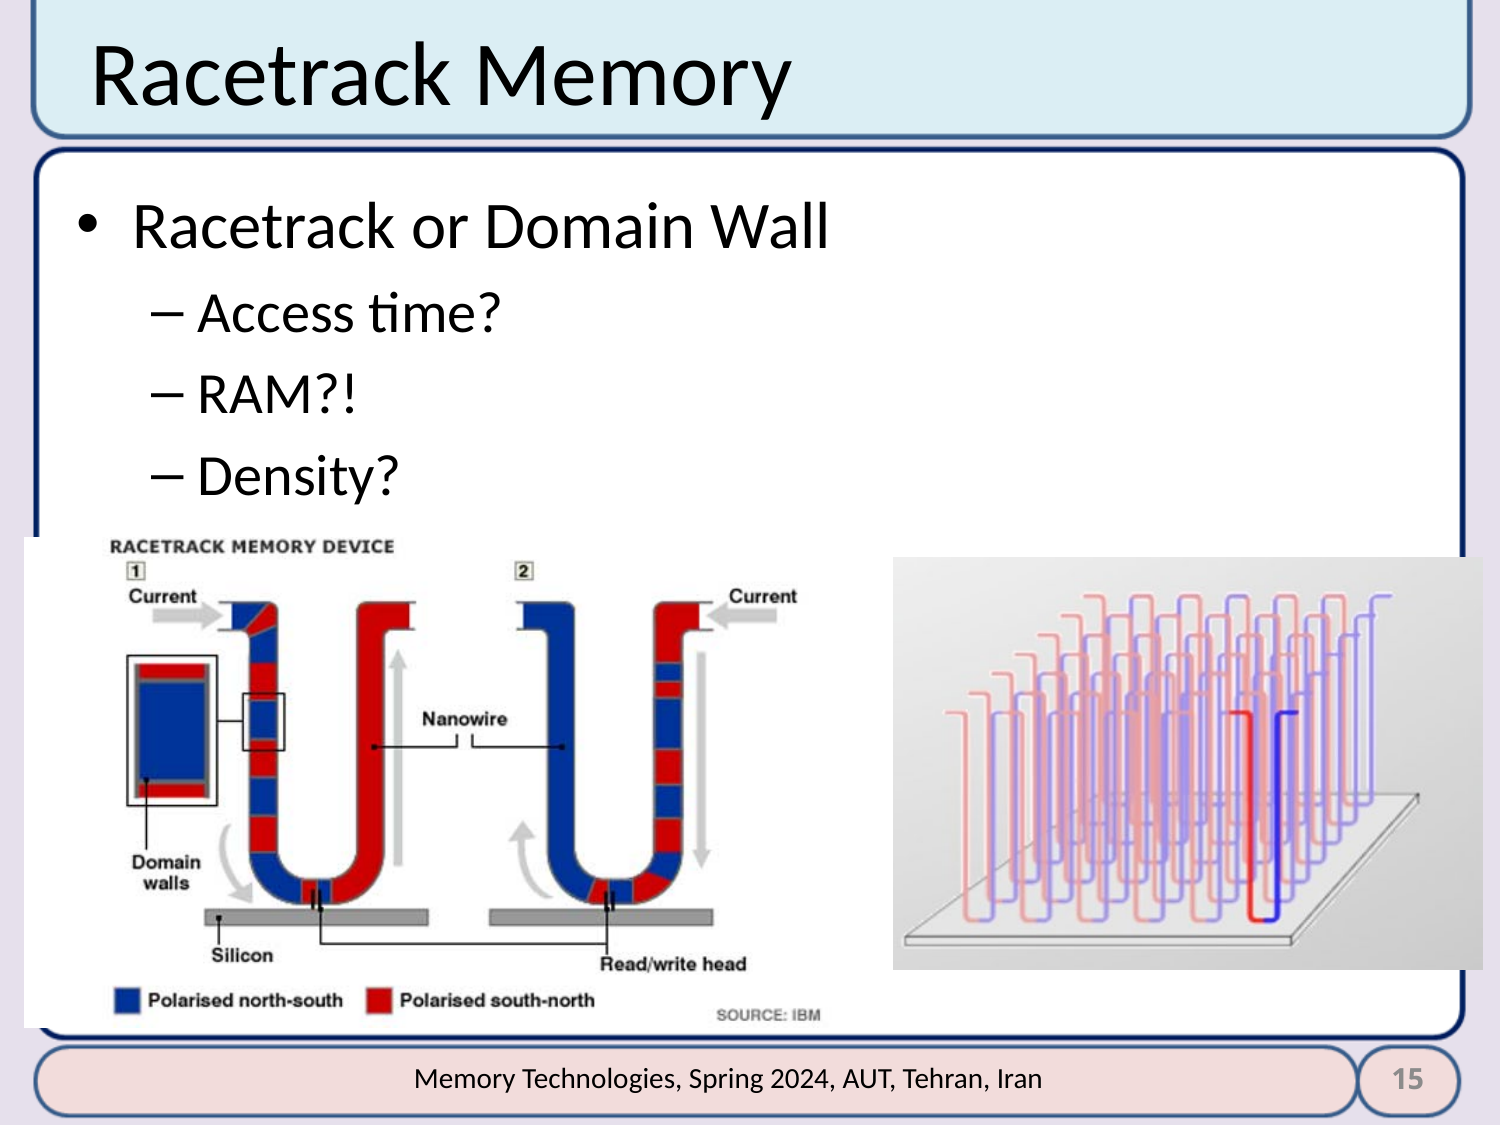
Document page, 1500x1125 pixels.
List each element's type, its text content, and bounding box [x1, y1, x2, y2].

picture [0, 0, 1500, 1125]
text_box Memory Technologies, Spring 2024, AUT, Tehran, Iran [162, 1051, 1288, 1102]
title Racetrack Memory [75, 0, 1425, 138]
text_box Racetrack or Domain Wall Access time? RAM?! Density? [61, 174, 1474, 556]
slide_number 15 [1363, 1049, 1453, 1110]
